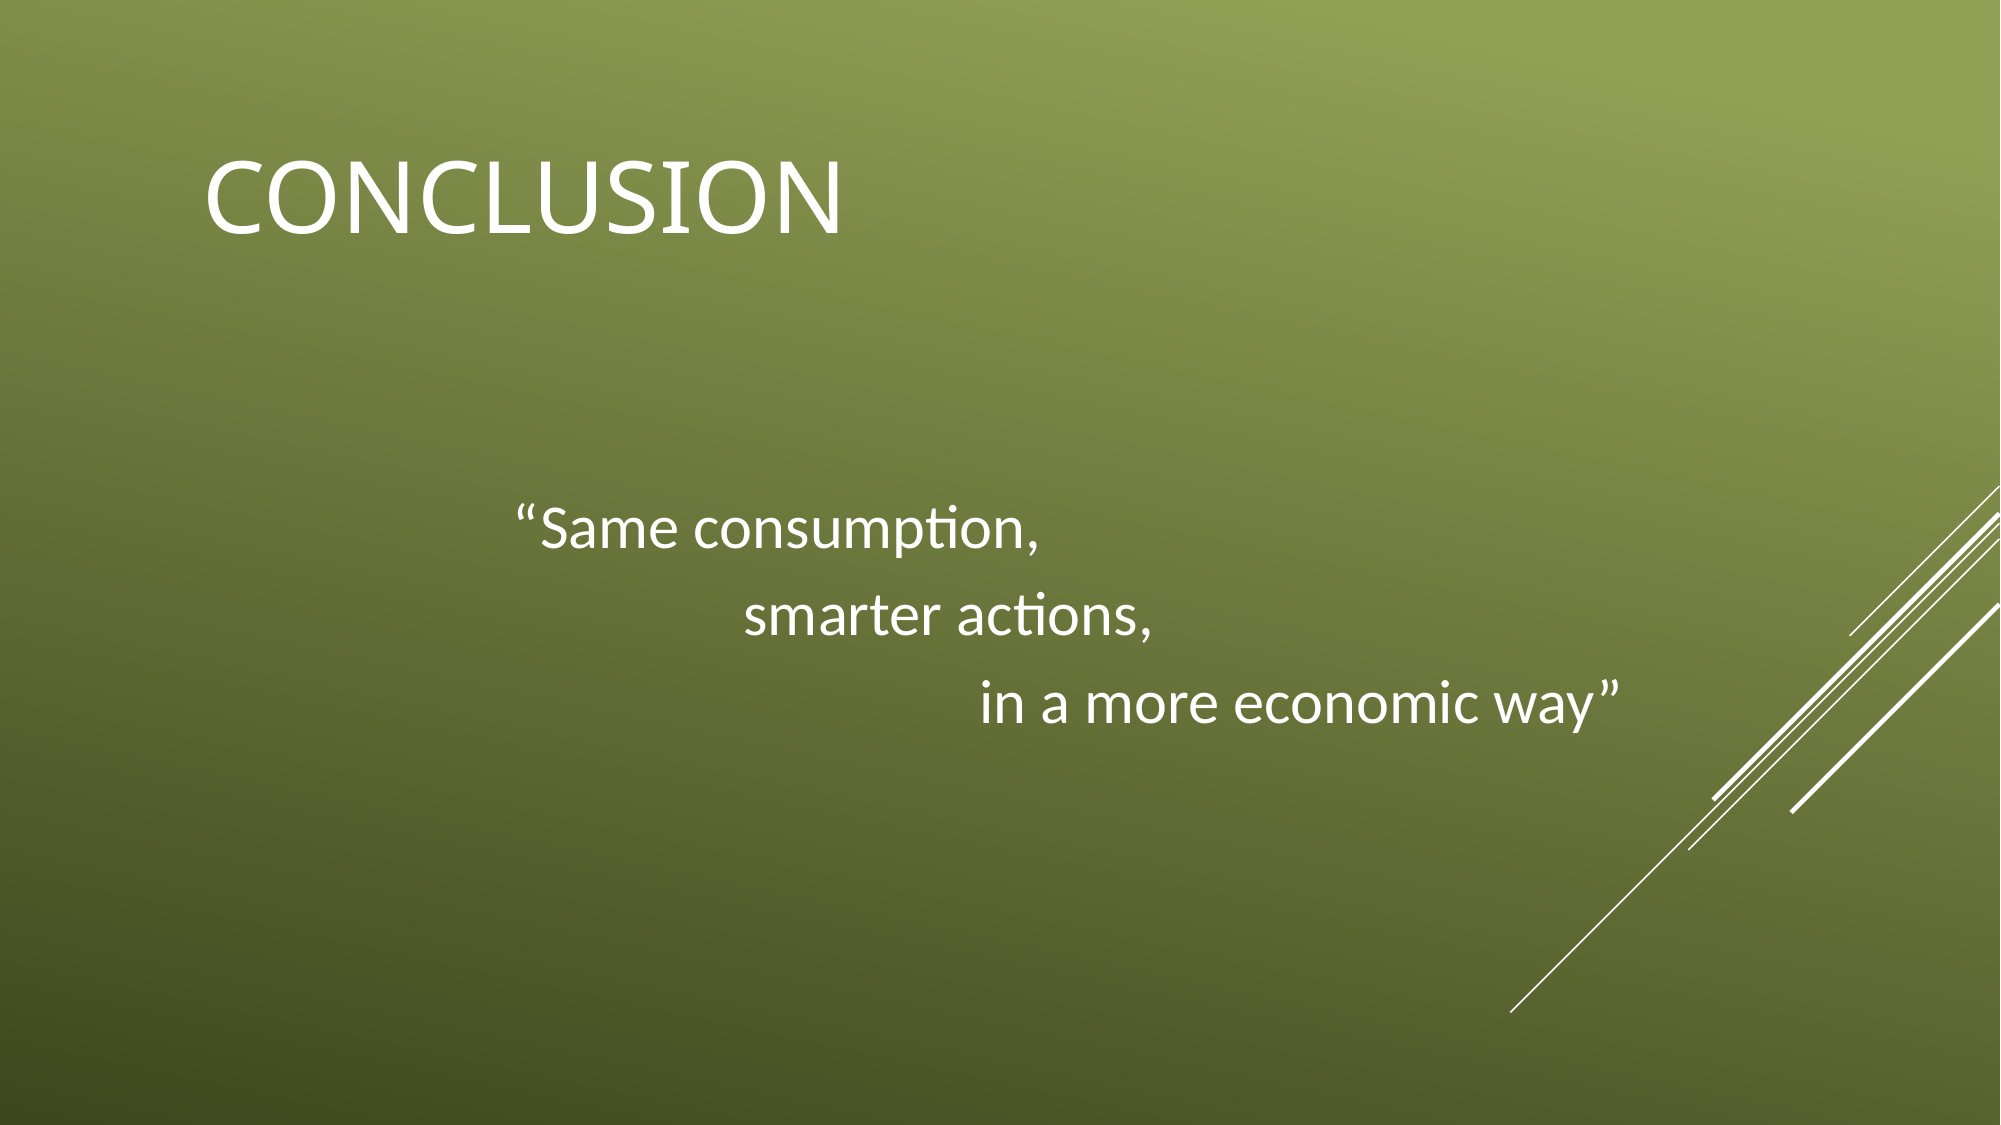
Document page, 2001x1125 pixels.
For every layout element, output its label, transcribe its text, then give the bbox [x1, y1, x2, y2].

list “Same consumption, smarter actions, in a more economic way” [128, 295, 1754, 1113]
title CONCLUSION [187, 43, 1813, 344]
